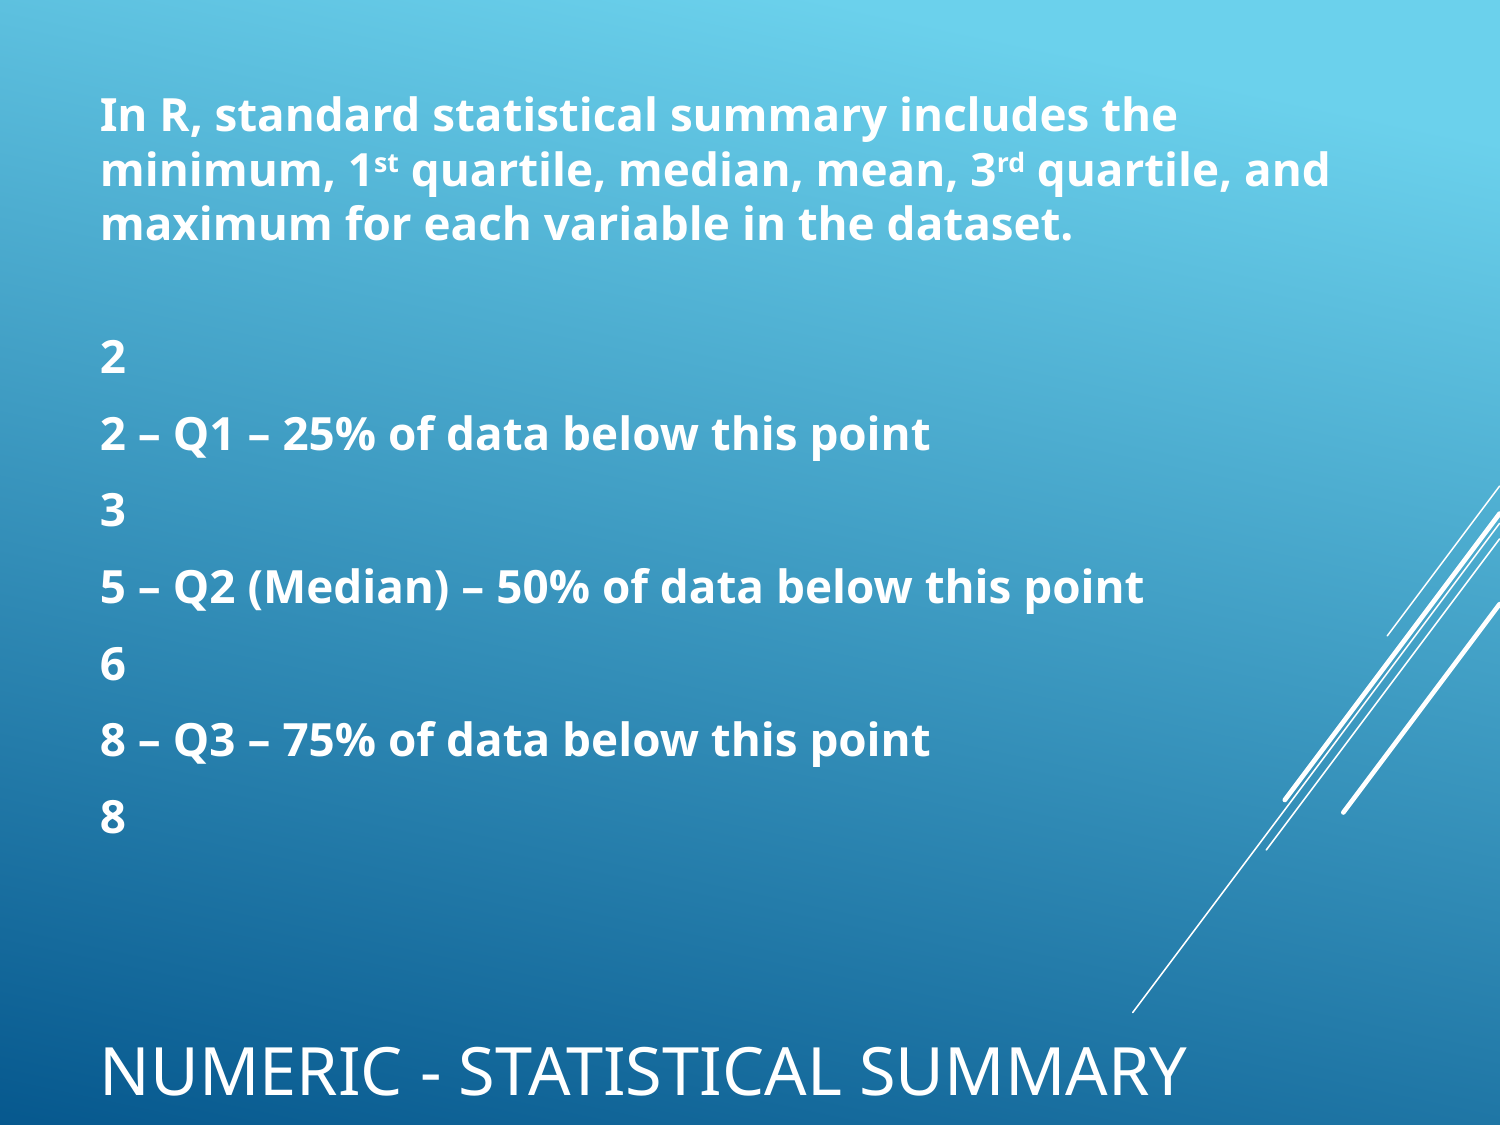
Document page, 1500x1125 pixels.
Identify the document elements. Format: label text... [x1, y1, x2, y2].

list In R, standard statistical summary includes the minimum, 1st quartile, median, mean, 3rd quartile, and maximum for each variable in the dataset. 2 2 – Q1 – 25% of data below this point 3 5 – Q2 (Median) – 50% of data below this point 6 8 – Q3 – 75% of data below this point 8 [84, 77, 1439, 878]
title Numeric - Statistical Summary [84, 1012, 1439, 1125]
